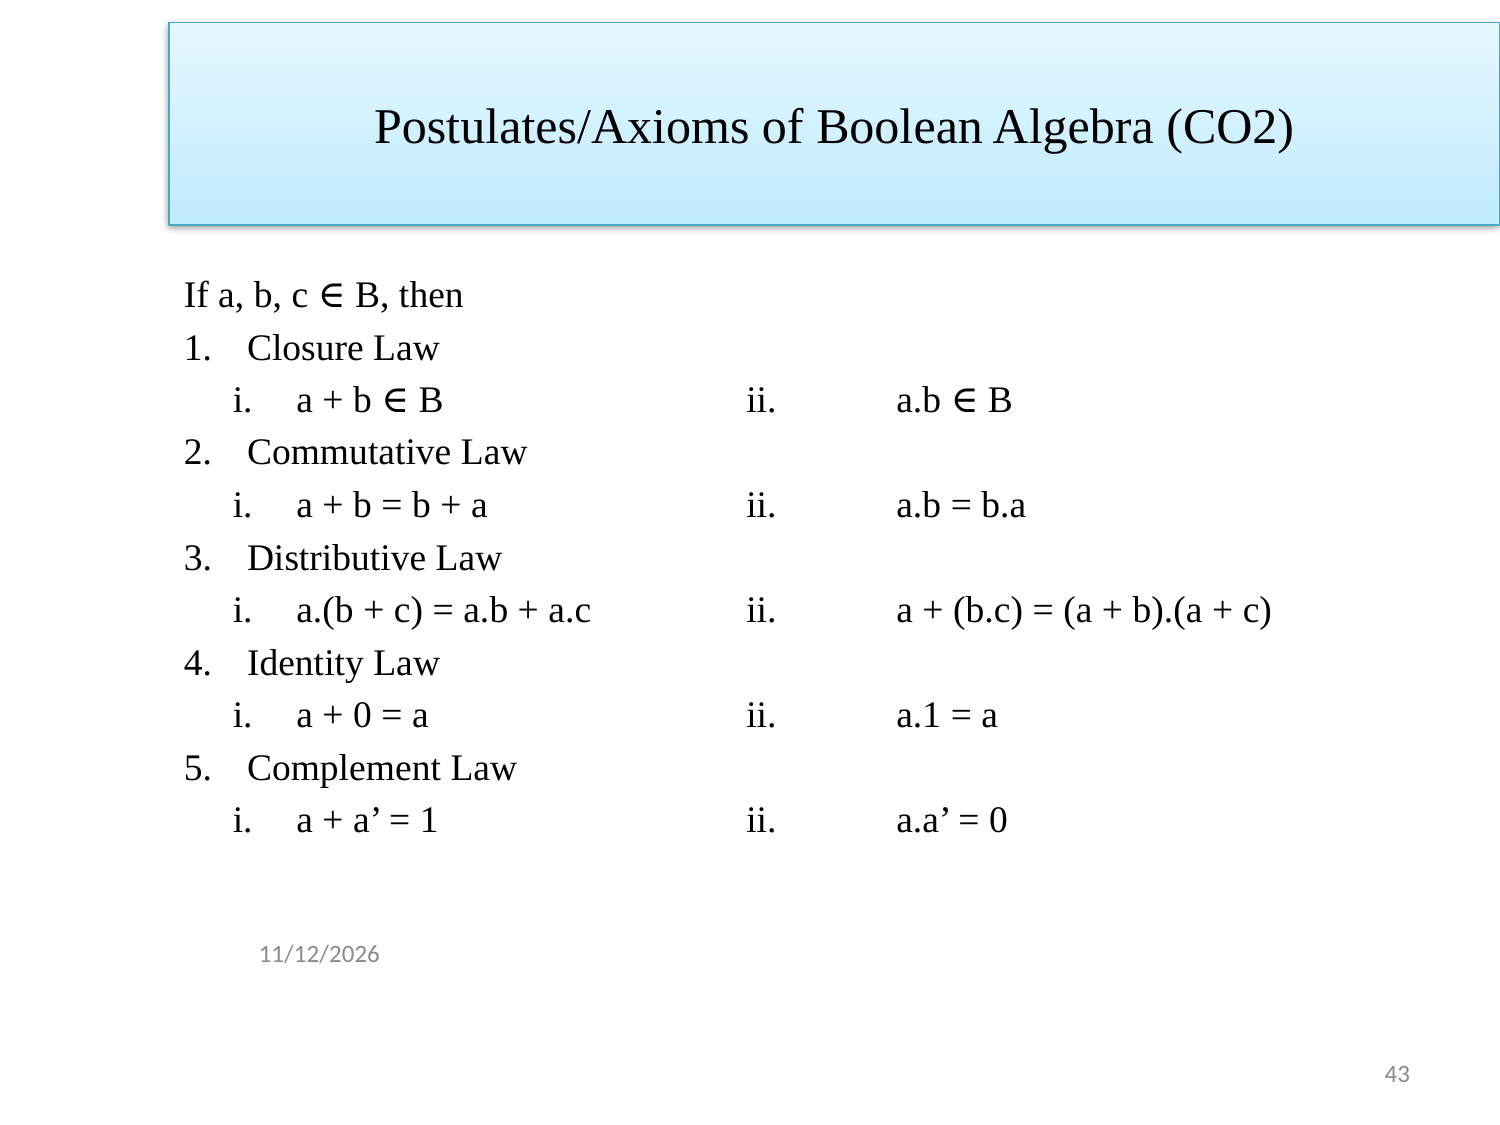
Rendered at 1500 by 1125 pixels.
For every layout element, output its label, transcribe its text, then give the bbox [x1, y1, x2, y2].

text_box Postulates/Axioms of Boolean Algebra (CO2) [168, 22, 1500, 226]
list If a, b, c ∈ B, then Closure Law a + b ∈ B ii. a.b ∈ B Commutative Law a + b = b + a ii. a.b = b.a Distributive Law a.(b + c) = a.b + a.c ii. a + (b.c) = (a + b).(a + c) Identity Law a + 0 = a ii. a.1 = a Complement Law a + a’ = 1 ii. a.a’ = 0 [168, 262, 1369, 916]
slide_number 43 [1074, 1042, 1425, 1103]
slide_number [243, 930, 507, 975]
